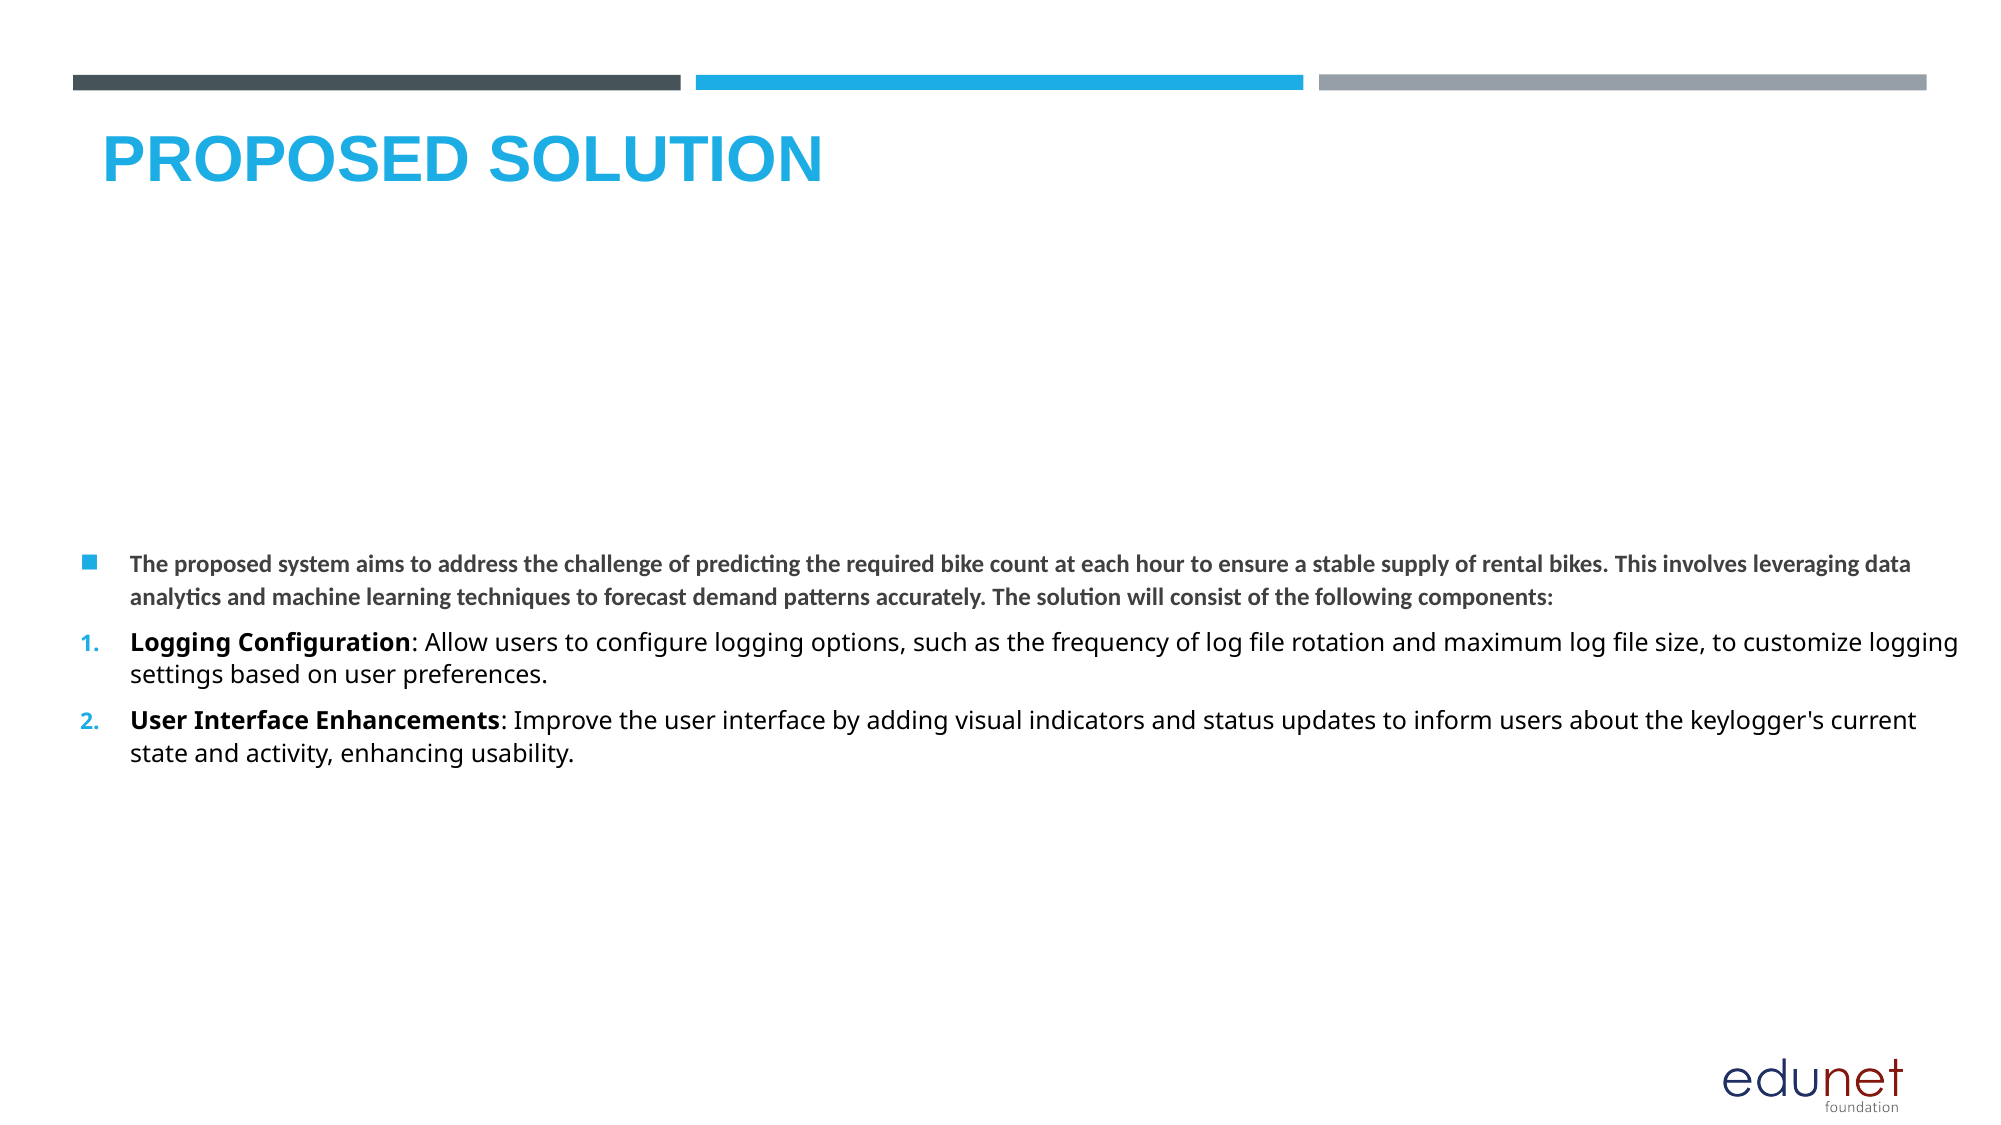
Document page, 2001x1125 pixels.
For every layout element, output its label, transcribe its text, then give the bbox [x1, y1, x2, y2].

picture [1719, 1092, 1905, 1116]
title Proposed Solution [94, 114, 1906, 177]
list The proposed system aims to address the challenge of predicting the required bike count at each hour to ensure a stable supply of rental bikes. This involves leveraging data analytics and machine learning techniques to forecast demand patterns accurately. The solution will consist of the following components: Logging Configuration: Allow users to configure logging options, such as the frequency of log file rotation and maximum log file size, to customize logging settings based on user preferences. User Interface Enhancements: Improve the user interface by adding visual indicators and status updates to inform users about the keylogger's current state and activity, enhancing usability. [71, 177, 1979, 1092]
